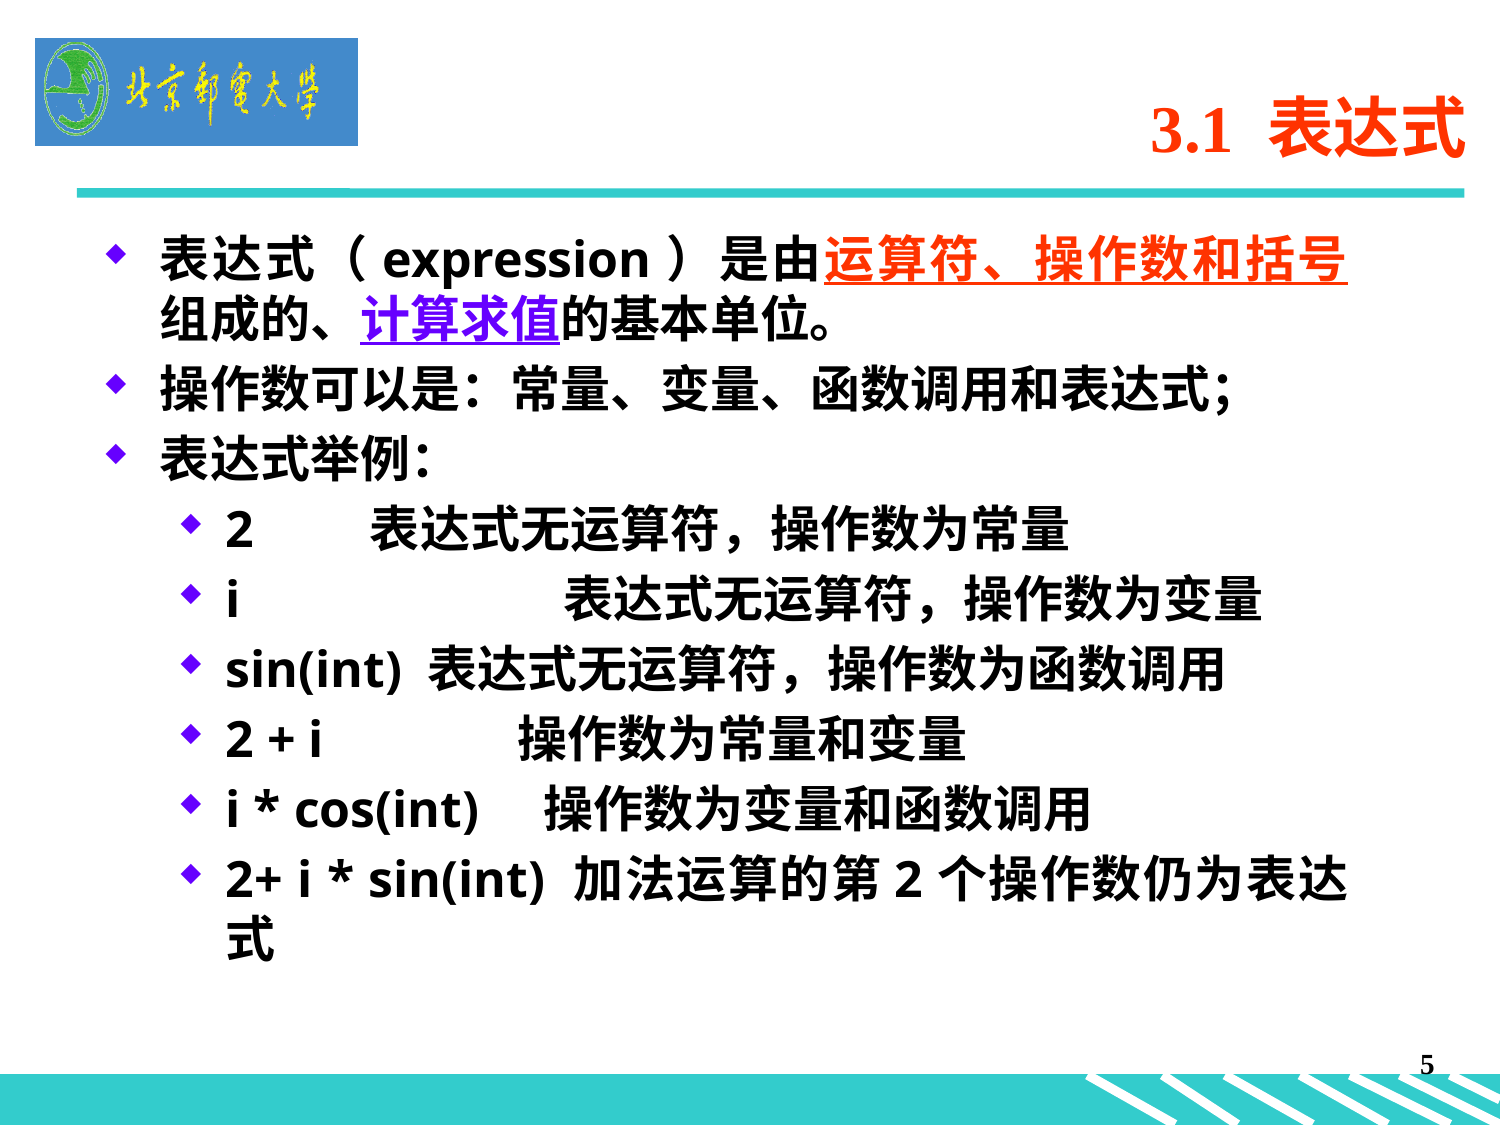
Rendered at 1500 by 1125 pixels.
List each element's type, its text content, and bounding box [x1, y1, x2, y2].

slide_number 5 [1137, 1037, 1451, 1113]
title 3.1 表达式 [207, 66, 1483, 185]
list 表达式（expression）是由运算符、操作数和括号组成的、计算求值的基本单位。 操作数可以是：常量、变量、函数调用和表达式； 表达式举例： 2 表达式无运算符，操作数为常量 i 表达式无运算符，操作数为变量 sin(int) 表达式无运算符，操作数为函数调用 2 + i 操作数为常量和变量 i * cos(int) 操作数为变量和函数调用 2+ i * sin(int) 加法运算的第2个操作数仍为表达式 [88, 219, 1364, 1024]
picture [34, 37, 358, 146]
